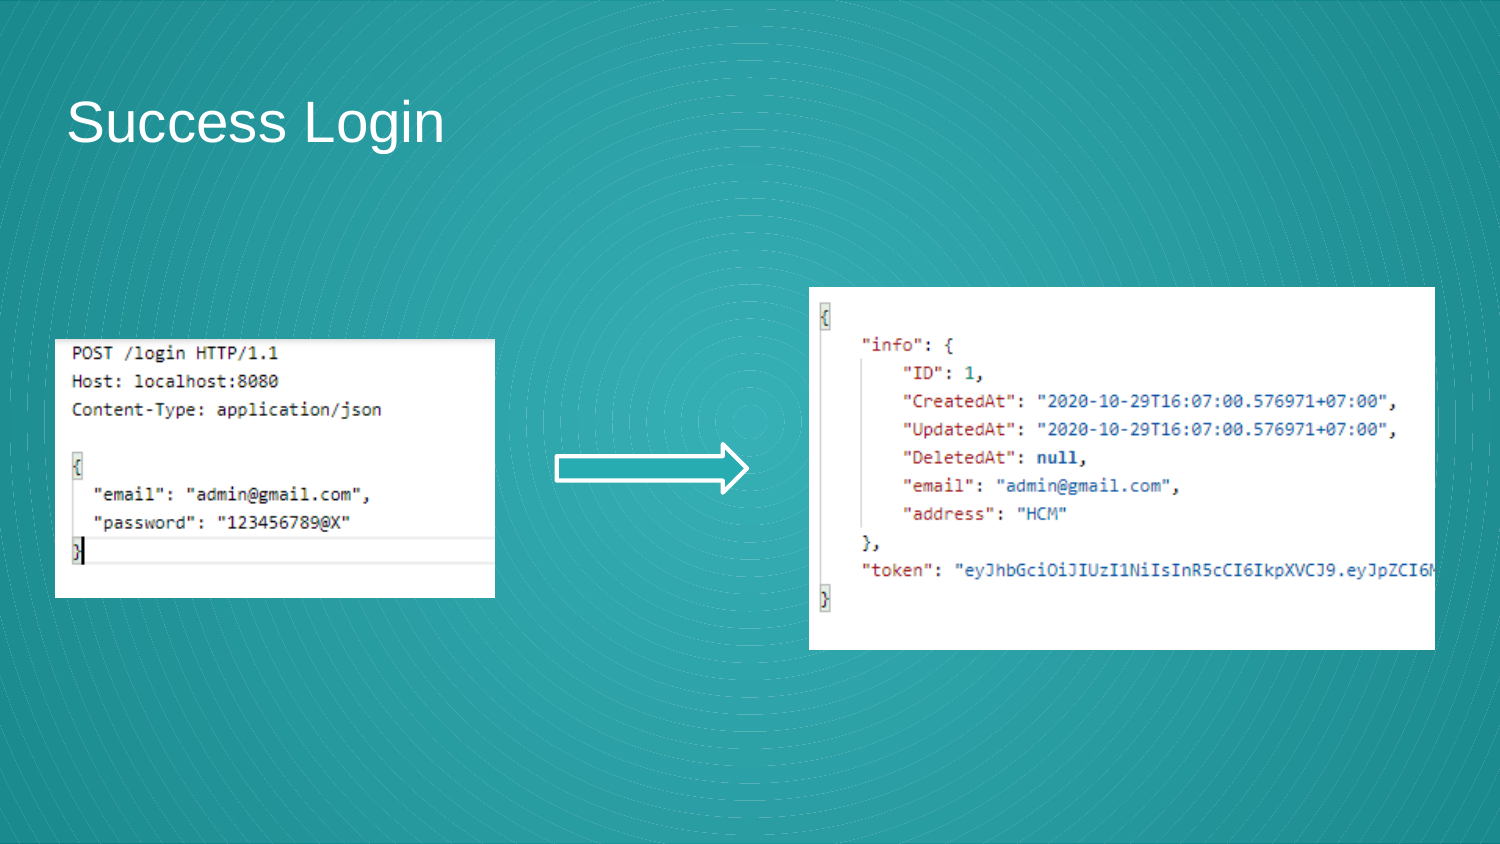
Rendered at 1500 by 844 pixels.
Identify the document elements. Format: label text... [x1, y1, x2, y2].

picture [809, 286, 1435, 650]
title Success Login [55, 64, 686, 184]
text_box [554, 442, 750, 495]
picture [55, 339, 495, 598]
